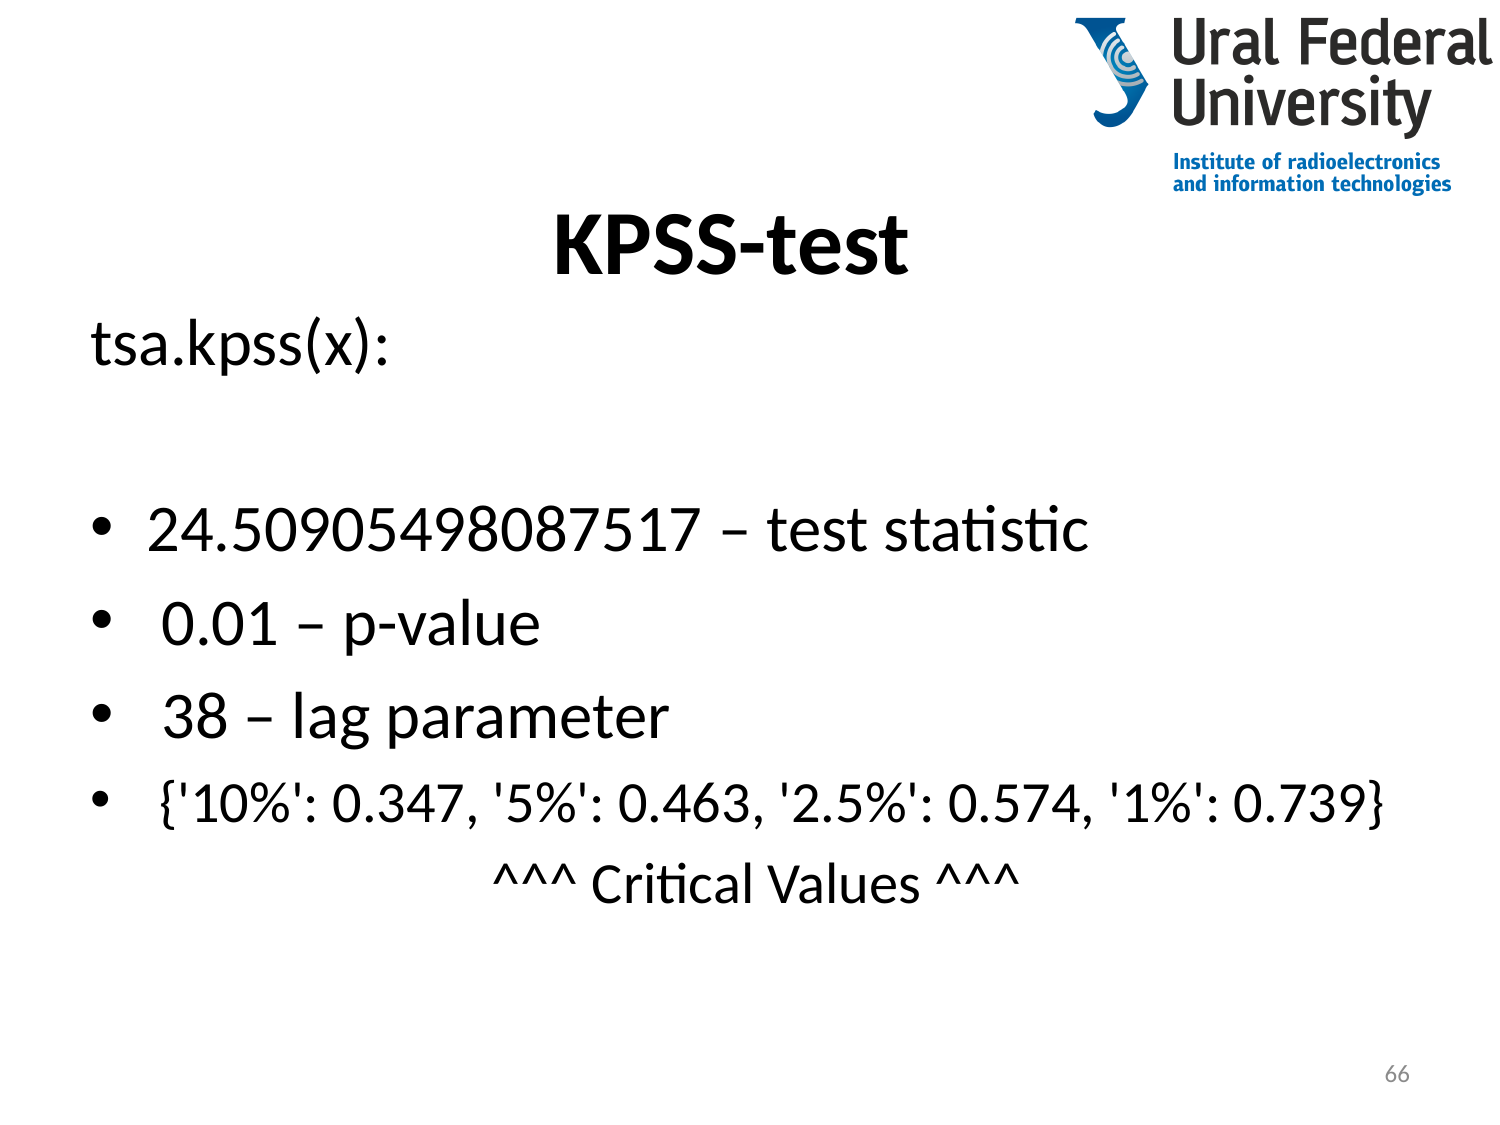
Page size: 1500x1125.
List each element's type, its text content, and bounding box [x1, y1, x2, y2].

slide_number 66 [1074, 1042, 1425, 1103]
title KPSS-test [29, 172, 1436, 303]
list tsa.kpss(x): 24.50905498087517 – test statistic 0.01 – p-value 38 – lag parameter {'10%': 0.347, '5%': 0.463, '2.5%': 0.574, '1%': 0.739} ^^^ Critical Values ^^^ [75, 303, 1425, 1094]
picture [1074, 0, 1493, 202]
